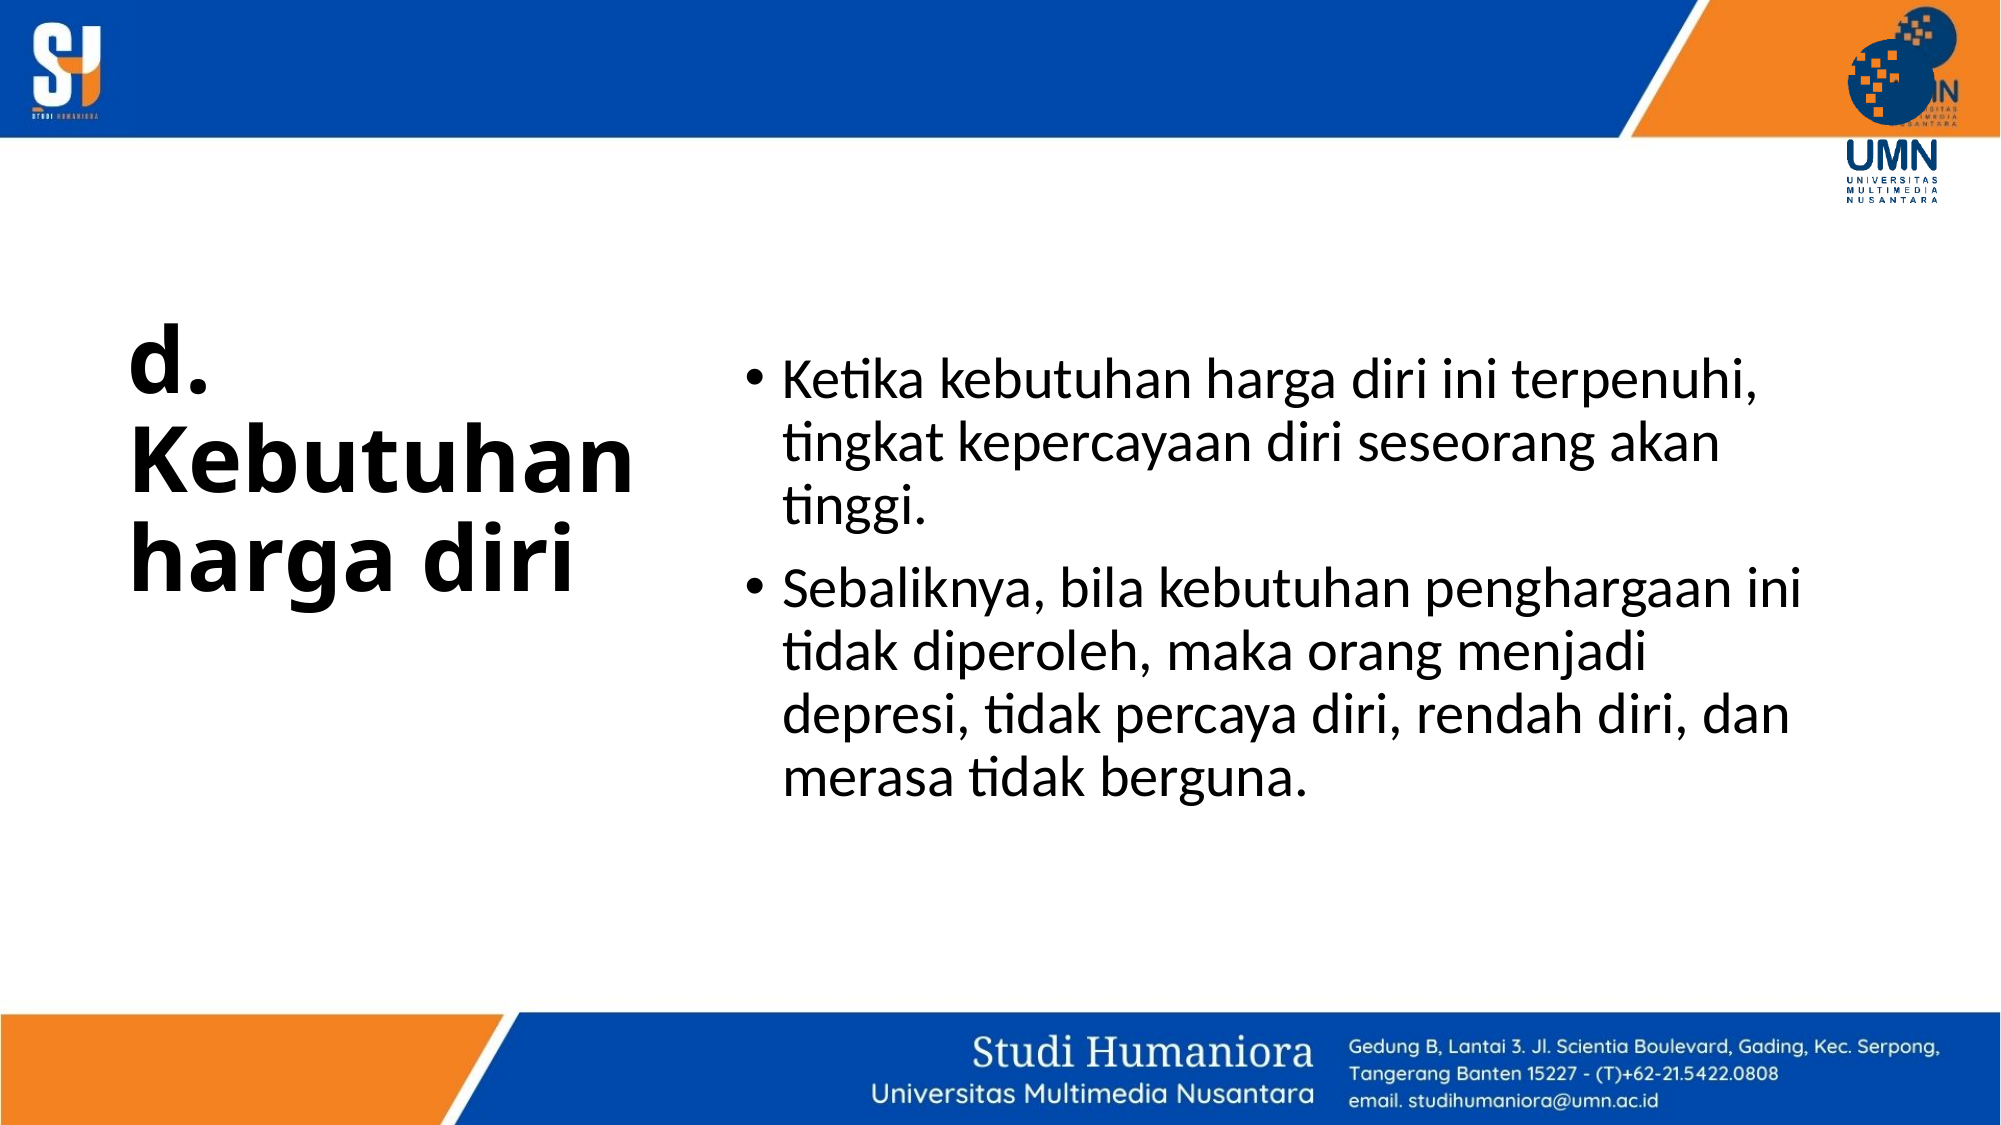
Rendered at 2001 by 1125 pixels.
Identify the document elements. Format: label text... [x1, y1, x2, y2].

list Ketika kebutuhan harga diri ini terpenuhi, tingkat kepercayaan diri seseorang akan tinggi. Sebaliknya, bila kebutuhan penghargaan ini tidak diperoleh, maka orang menjadi depresi, tidak percaya diri, rendah diri, dan merasa tidak berguna. [729, 144, 1863, 1014]
picture [0, 0, 2001, 1125]
title d. Kebutuhan harga diri AN ABRAHAM3. MASLOW [112, 202, 729, 922]
